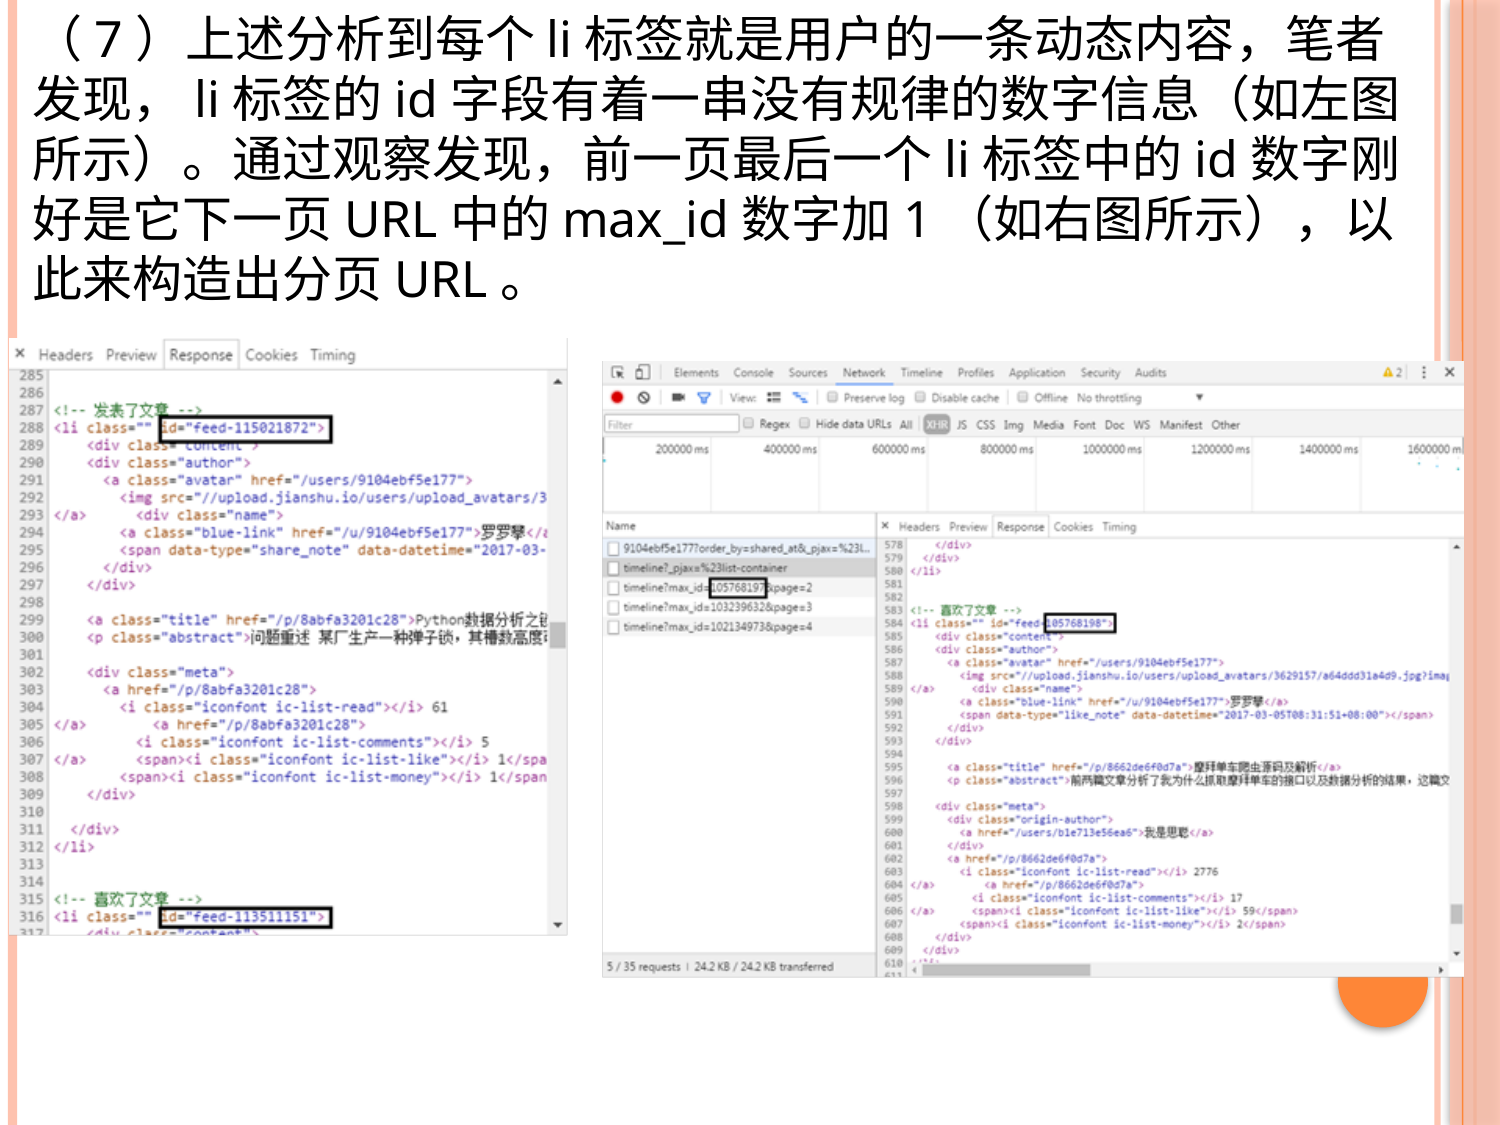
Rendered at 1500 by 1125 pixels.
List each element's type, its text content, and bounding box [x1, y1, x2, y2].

picture [600, 361, 1465, 980]
list （7）上述分析到每个li标签就是用户的一条动态内容，笔者发现，li标签的id字段有着一串没有规律的数字信息（如左图所示）。通过观察发现，前一页最后一个li标签中的id数字刚好是它下一页URL中的max_id数字加1（如右图所示），以此来构造出分页URL。 [17, 0, 1447, 1062]
picture [8, 337, 569, 937]
